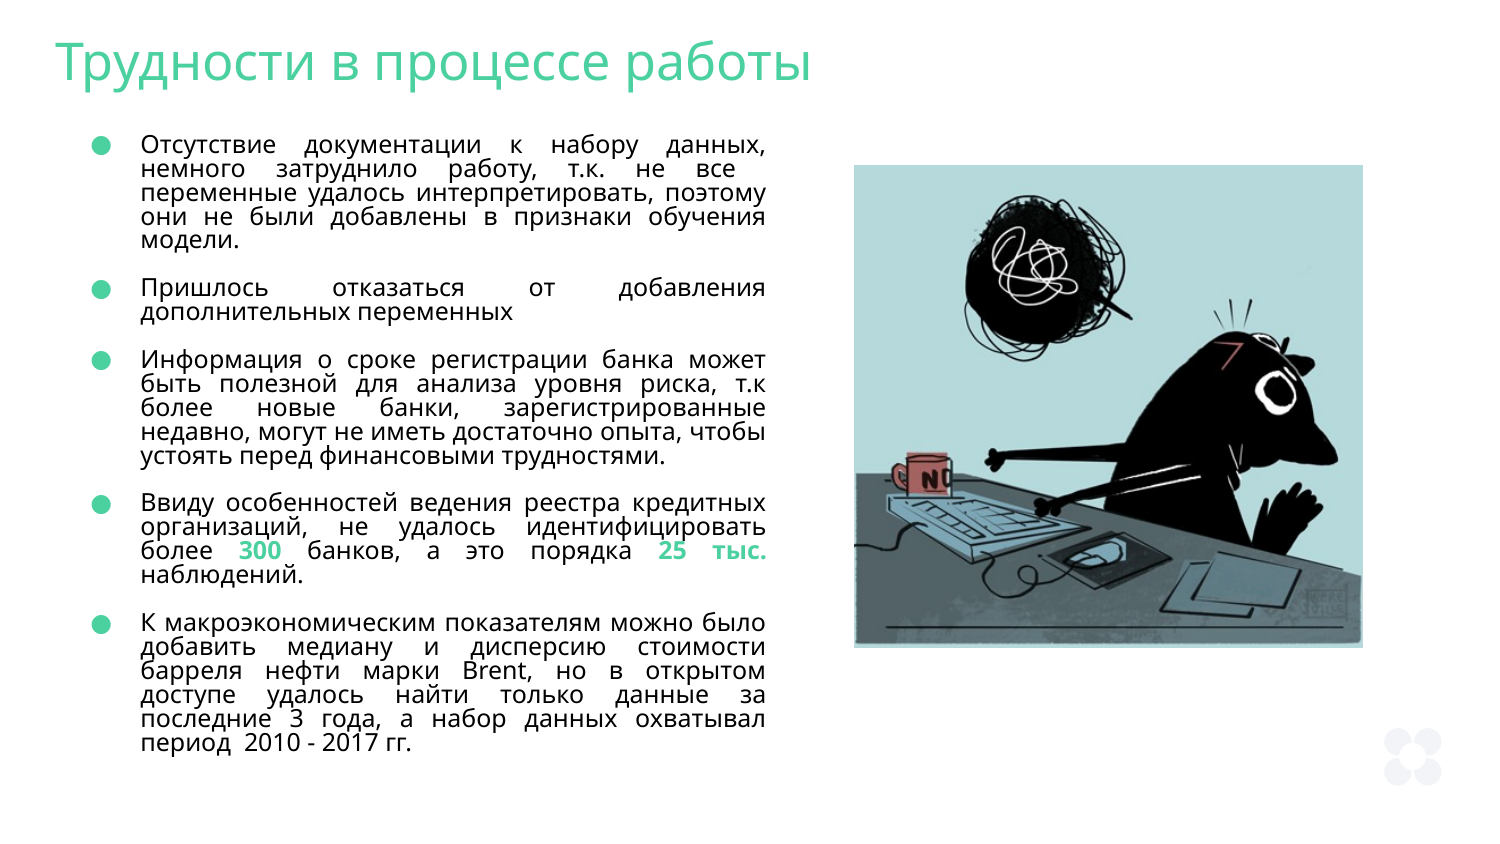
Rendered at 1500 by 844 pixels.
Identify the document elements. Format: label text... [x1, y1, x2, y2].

picture [853, 164, 1363, 648]
text_box Трудности в процессе работы [40, 25, 1424, 111]
text_box Отсутствие документации к набору данных, немного затруднило работу, т.к. не все переменные удалось интерпретировать, поэтому они не были добавлены в признаки обучения модели. Пришлось отказаться от добавления дополнительных переменных Информация о сроке регистрации банка может быть полезной для анализа уровня риска, т.к более новые банки, зарегистрированные недавно, могут не иметь достаточно опыта, чтобы устоять перед финансовыми трудностями. Ввиду особенностей ведения реестра кредитных организаций, не удалось идентифицировать более 300 банков, а это порядка 25 тыс. наблюдений. К макроэкономическим показателям можно было добавить медиану и дисперсию стоимости барреля нефти марки Brent, но в открытом доступе удалось найти только данные за последние 3 года, а набор данных охватывал период 2010 - 2017 гг. [57, 126, 775, 779]
